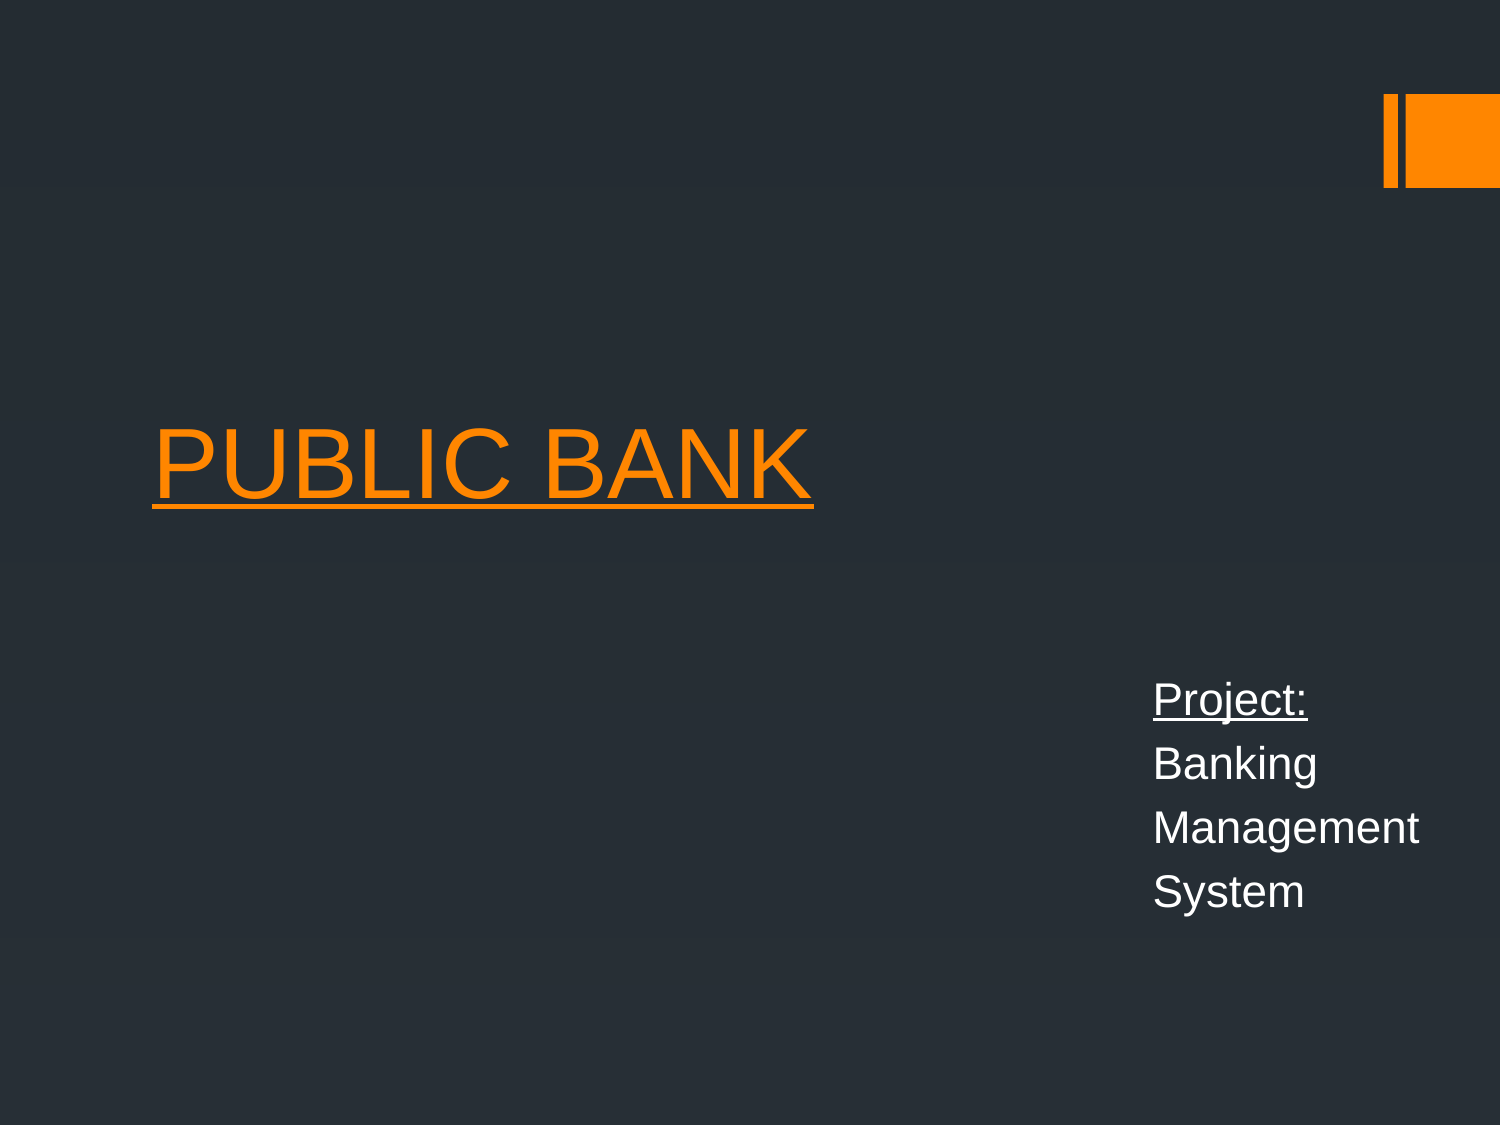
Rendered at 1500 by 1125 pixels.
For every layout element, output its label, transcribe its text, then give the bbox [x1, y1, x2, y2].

title PUBLIC BANK [137, 99, 1338, 526]
subtitle Project: Banking Management System [1137, 662, 1463, 963]
